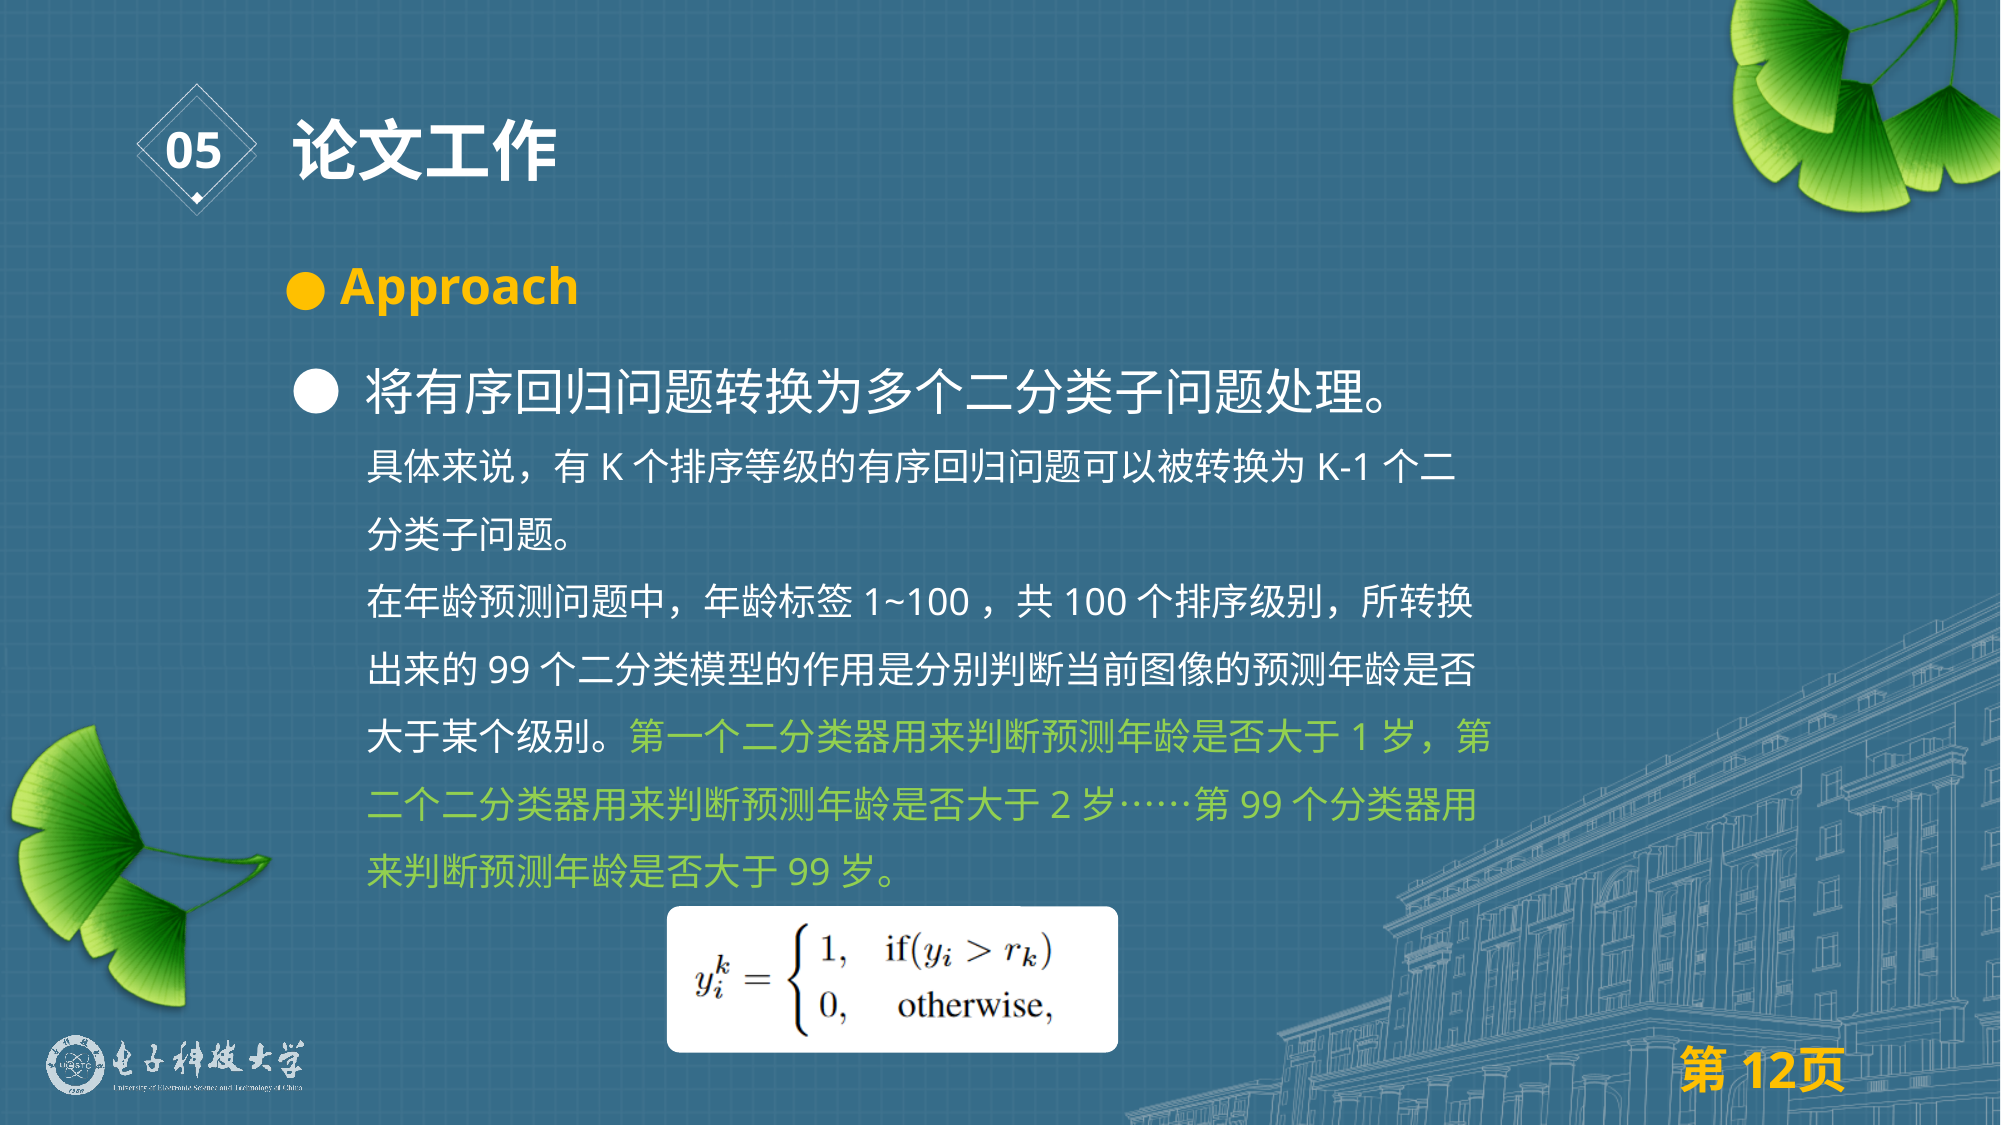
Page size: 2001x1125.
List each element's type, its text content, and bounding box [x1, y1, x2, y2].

picture [0, 0, 2001, 1125]
text_box 论文工作 [276, 101, 1748, 187]
text_box ● 将有序回归问题转换为多个二分类子问题处理。 具体来说，有K个排序等级的有序回归问题可以被转换为K-1个二分类子问题。 在年龄预测问题中，年龄标签1~100，共100个排序级别，所转换出来的99个二分类模型的作用是分别判断当前图像的预测年龄是否大于某个级别。第一个二分类器用来判断预测年龄是否大于1岁，第二个二分类器用来判断预测年龄是否大于2岁……第99个分类器用来判断预测年龄是否大于99岁。 [276, 323, 1509, 901]
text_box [136, 83, 257, 216]
text_box ● Approach [256, 187, 1787, 322]
slide_number 12 [1412, 1042, 1863, 1103]
